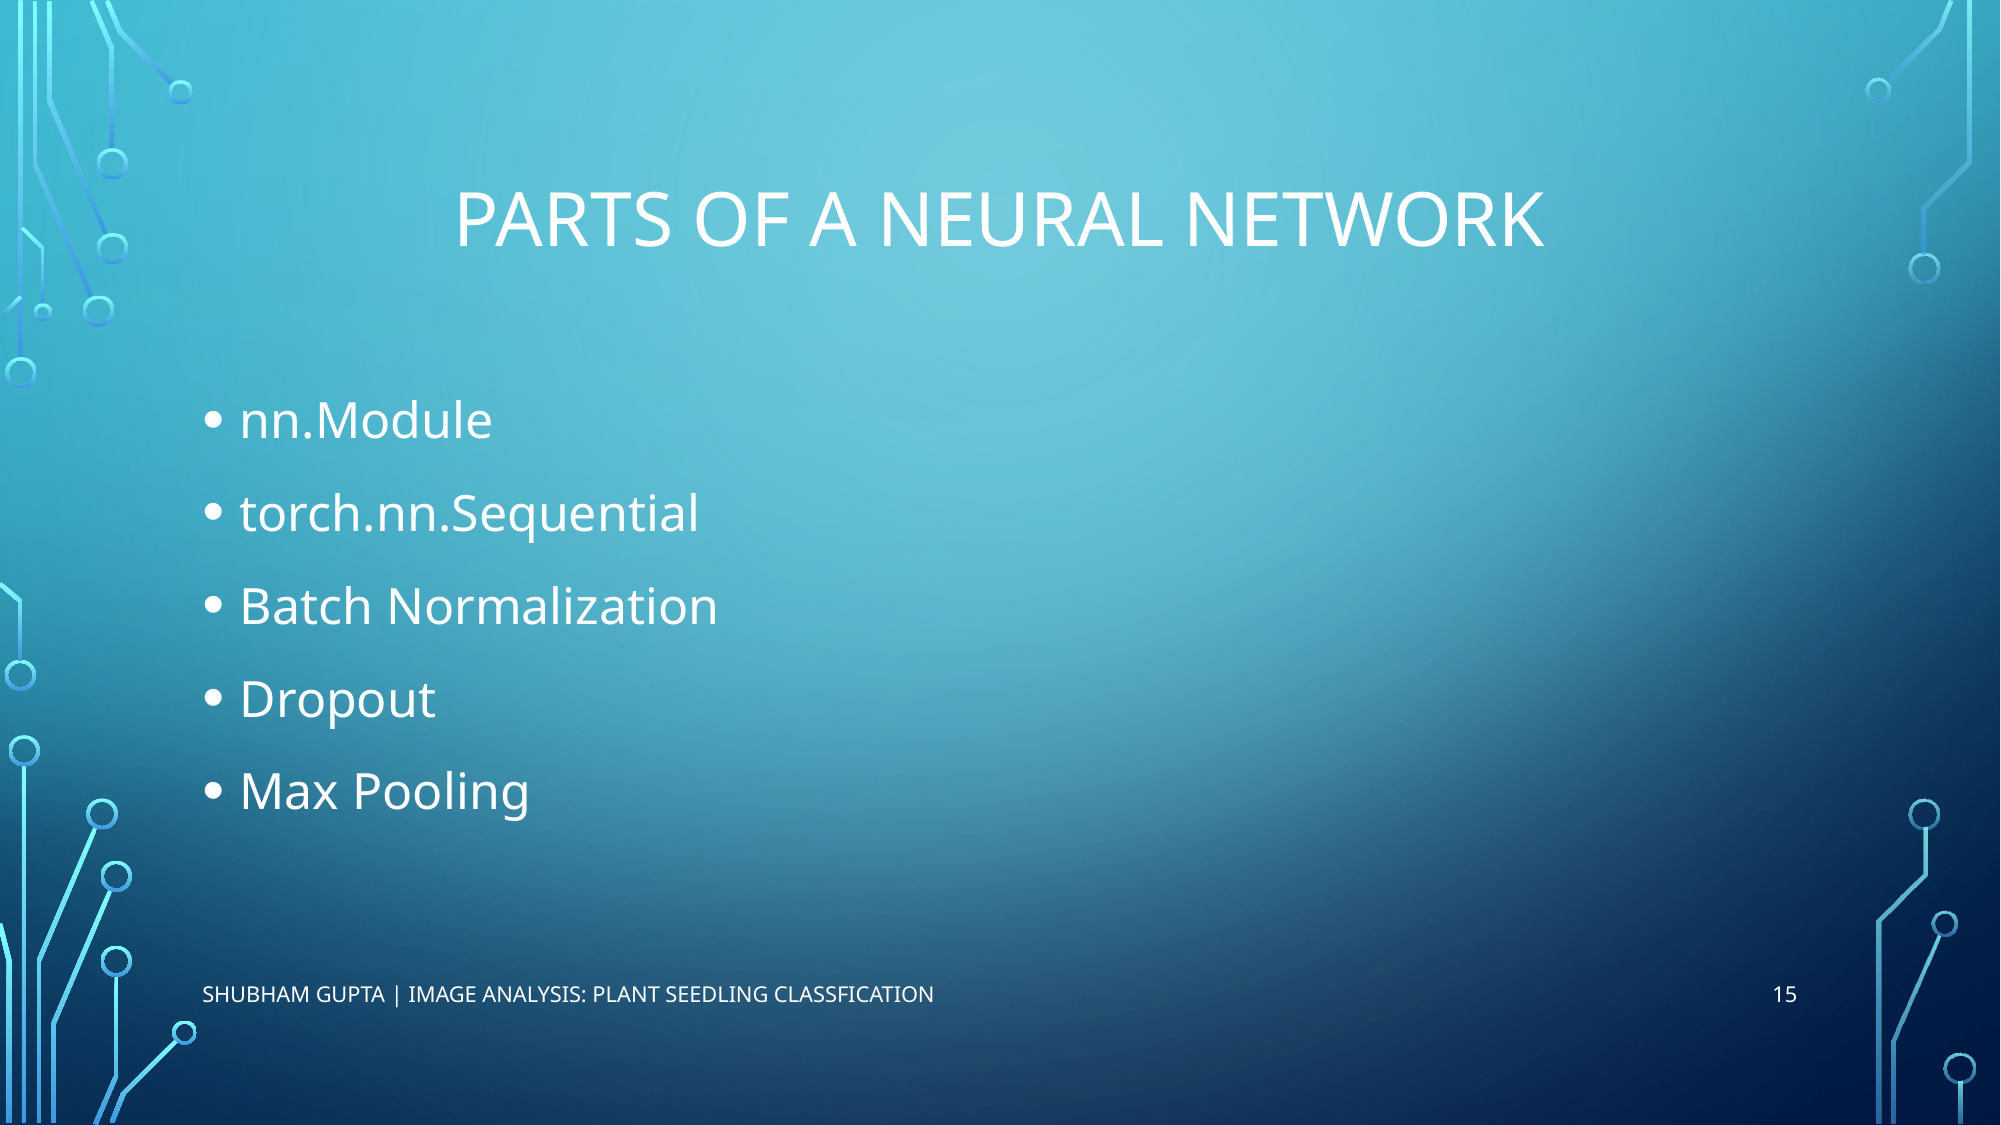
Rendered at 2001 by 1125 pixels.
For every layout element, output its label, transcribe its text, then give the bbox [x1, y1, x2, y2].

footer Shubham Gupta | Image Analysis: Plant Seedling Classfication [187, 965, 1211, 1025]
title Parts of a Neural Network [187, 101, 1813, 344]
slide_number 15 [1685, 965, 1813, 1025]
list nn.Module torch.nn.Sequential Batch Normalization Dropout Max Pooling [187, 369, 1813, 950]
